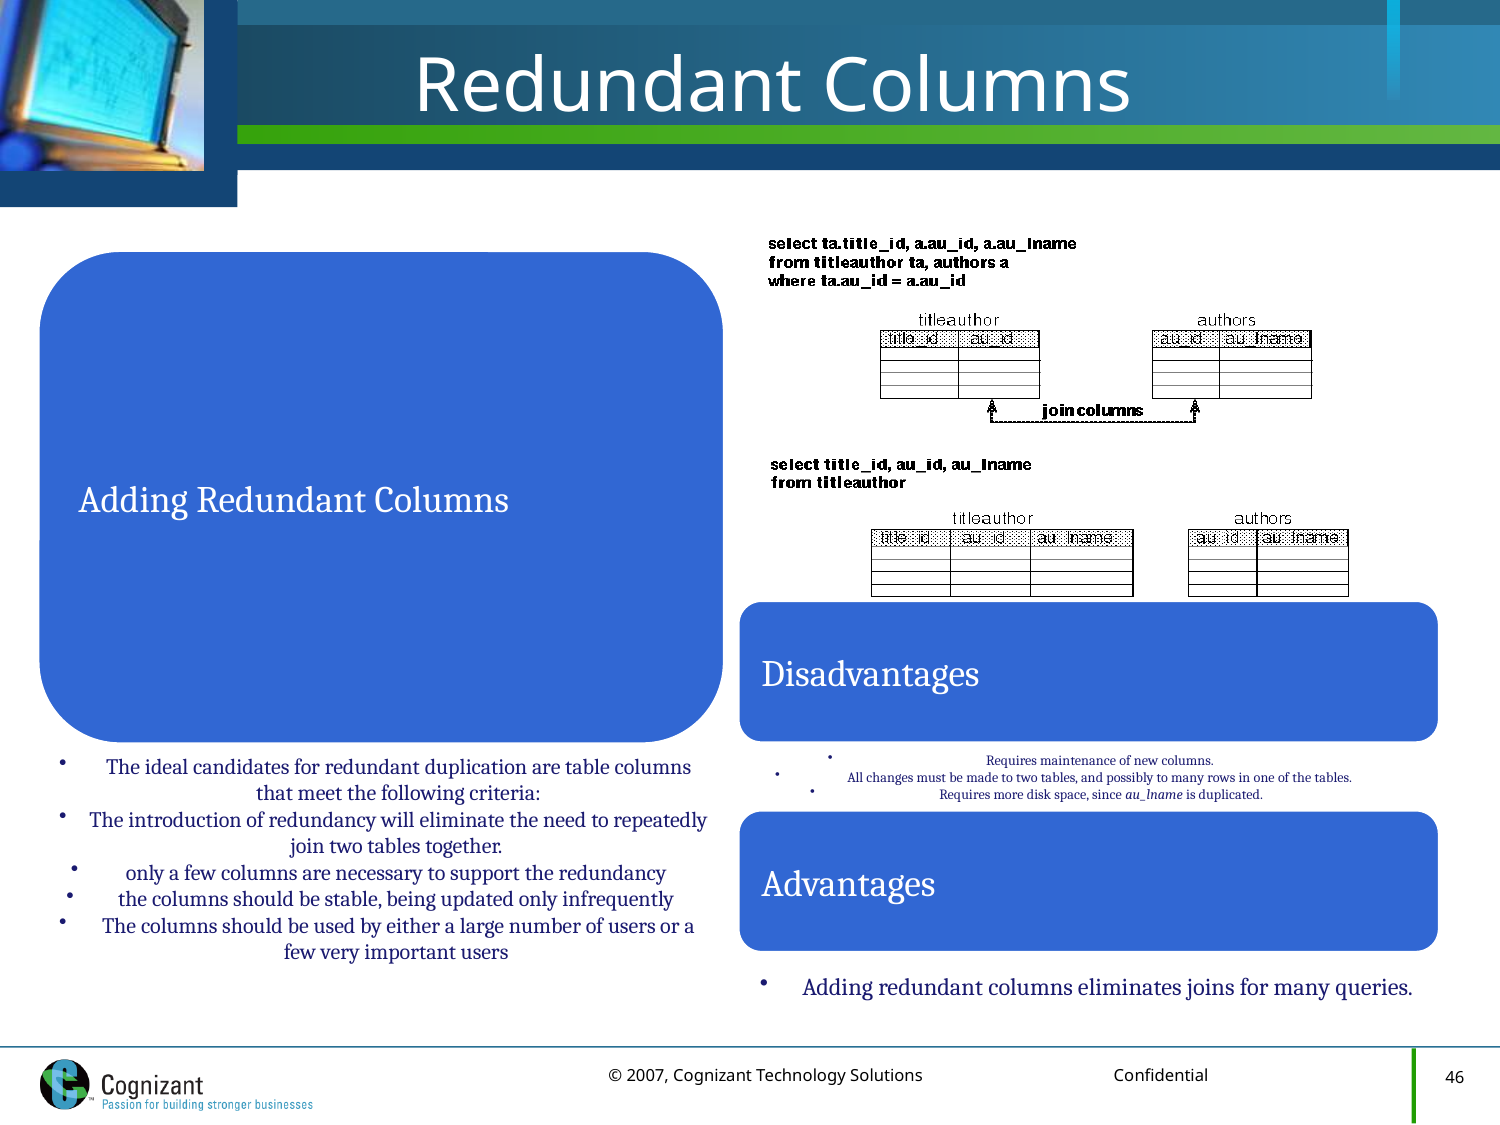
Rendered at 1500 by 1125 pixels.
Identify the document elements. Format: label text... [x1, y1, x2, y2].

slide_number 46 [1418, 1058, 1492, 1112]
title Redundant Columns [249, 37, 1376, 126]
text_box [737, 599, 1441, 1020]
picture [737, 212, 1416, 599]
picture [39, 1059, 313, 1111]
picture [0, 0, 204, 171]
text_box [37, 249, 726, 973]
